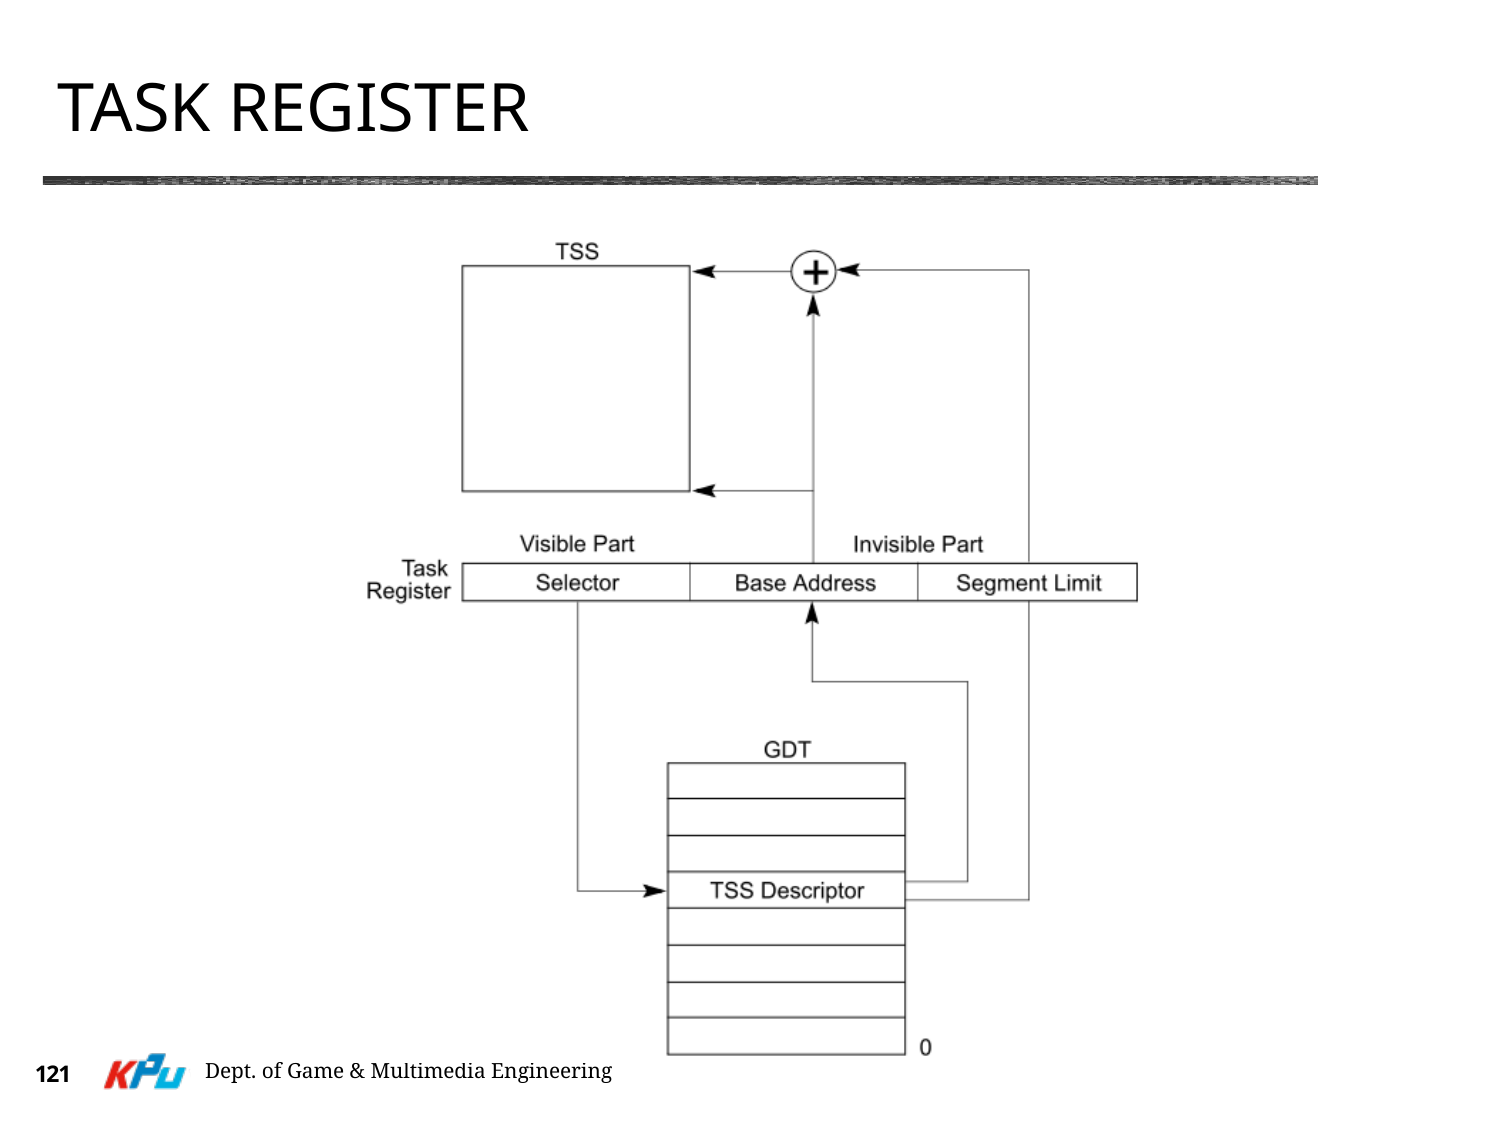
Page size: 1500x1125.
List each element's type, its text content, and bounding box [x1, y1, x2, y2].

slide_number 121 [13, 1044, 93, 1105]
picture [92, 1030, 191, 1120]
picture [352, 231, 1148, 1063]
footer Dept. of Game & Multimedia Engineering [190, 1042, 879, 1103]
title Task register [42, 39, 1458, 182]
